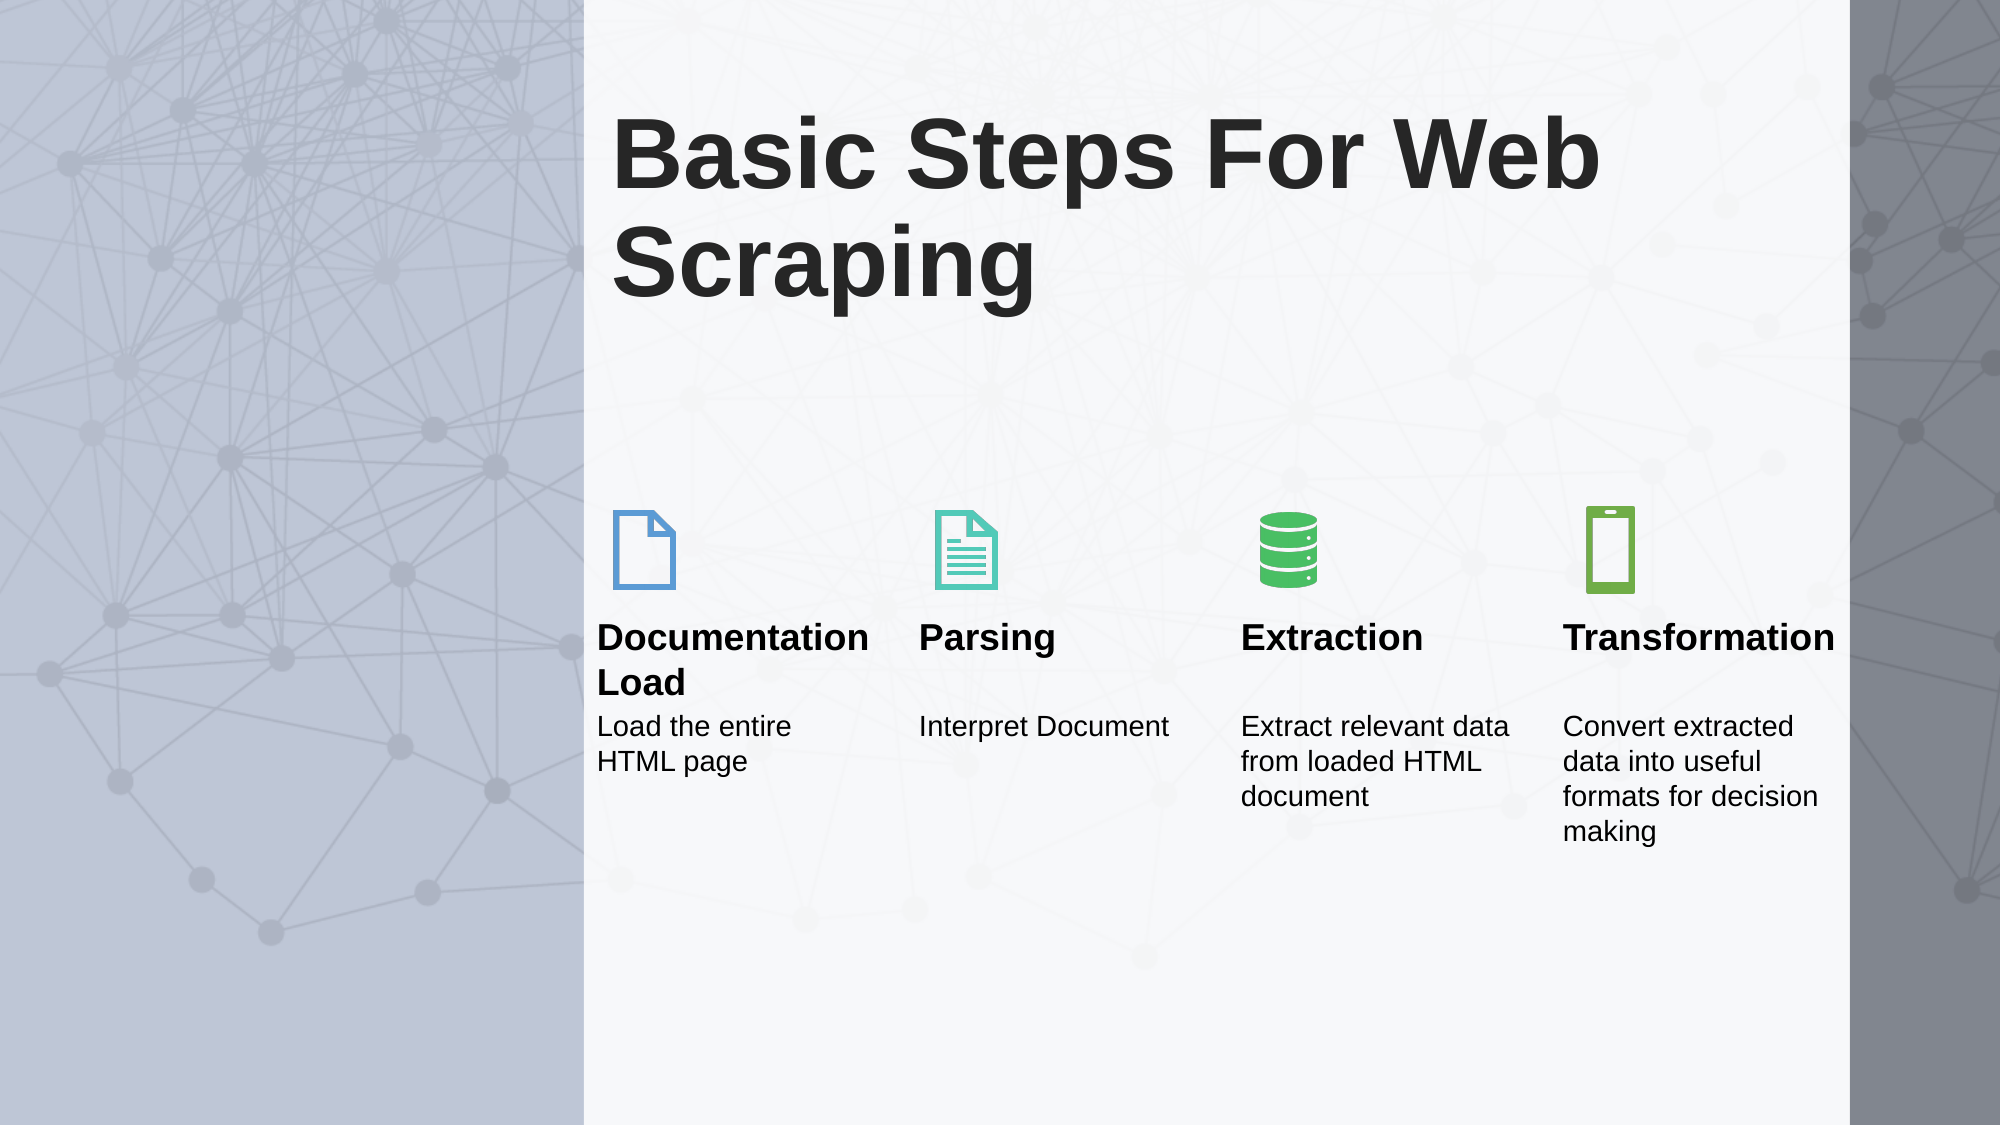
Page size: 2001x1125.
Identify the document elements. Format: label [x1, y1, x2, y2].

picture [0, 0, 2000, 1125]
text_box [596, 359, 1838, 988]
